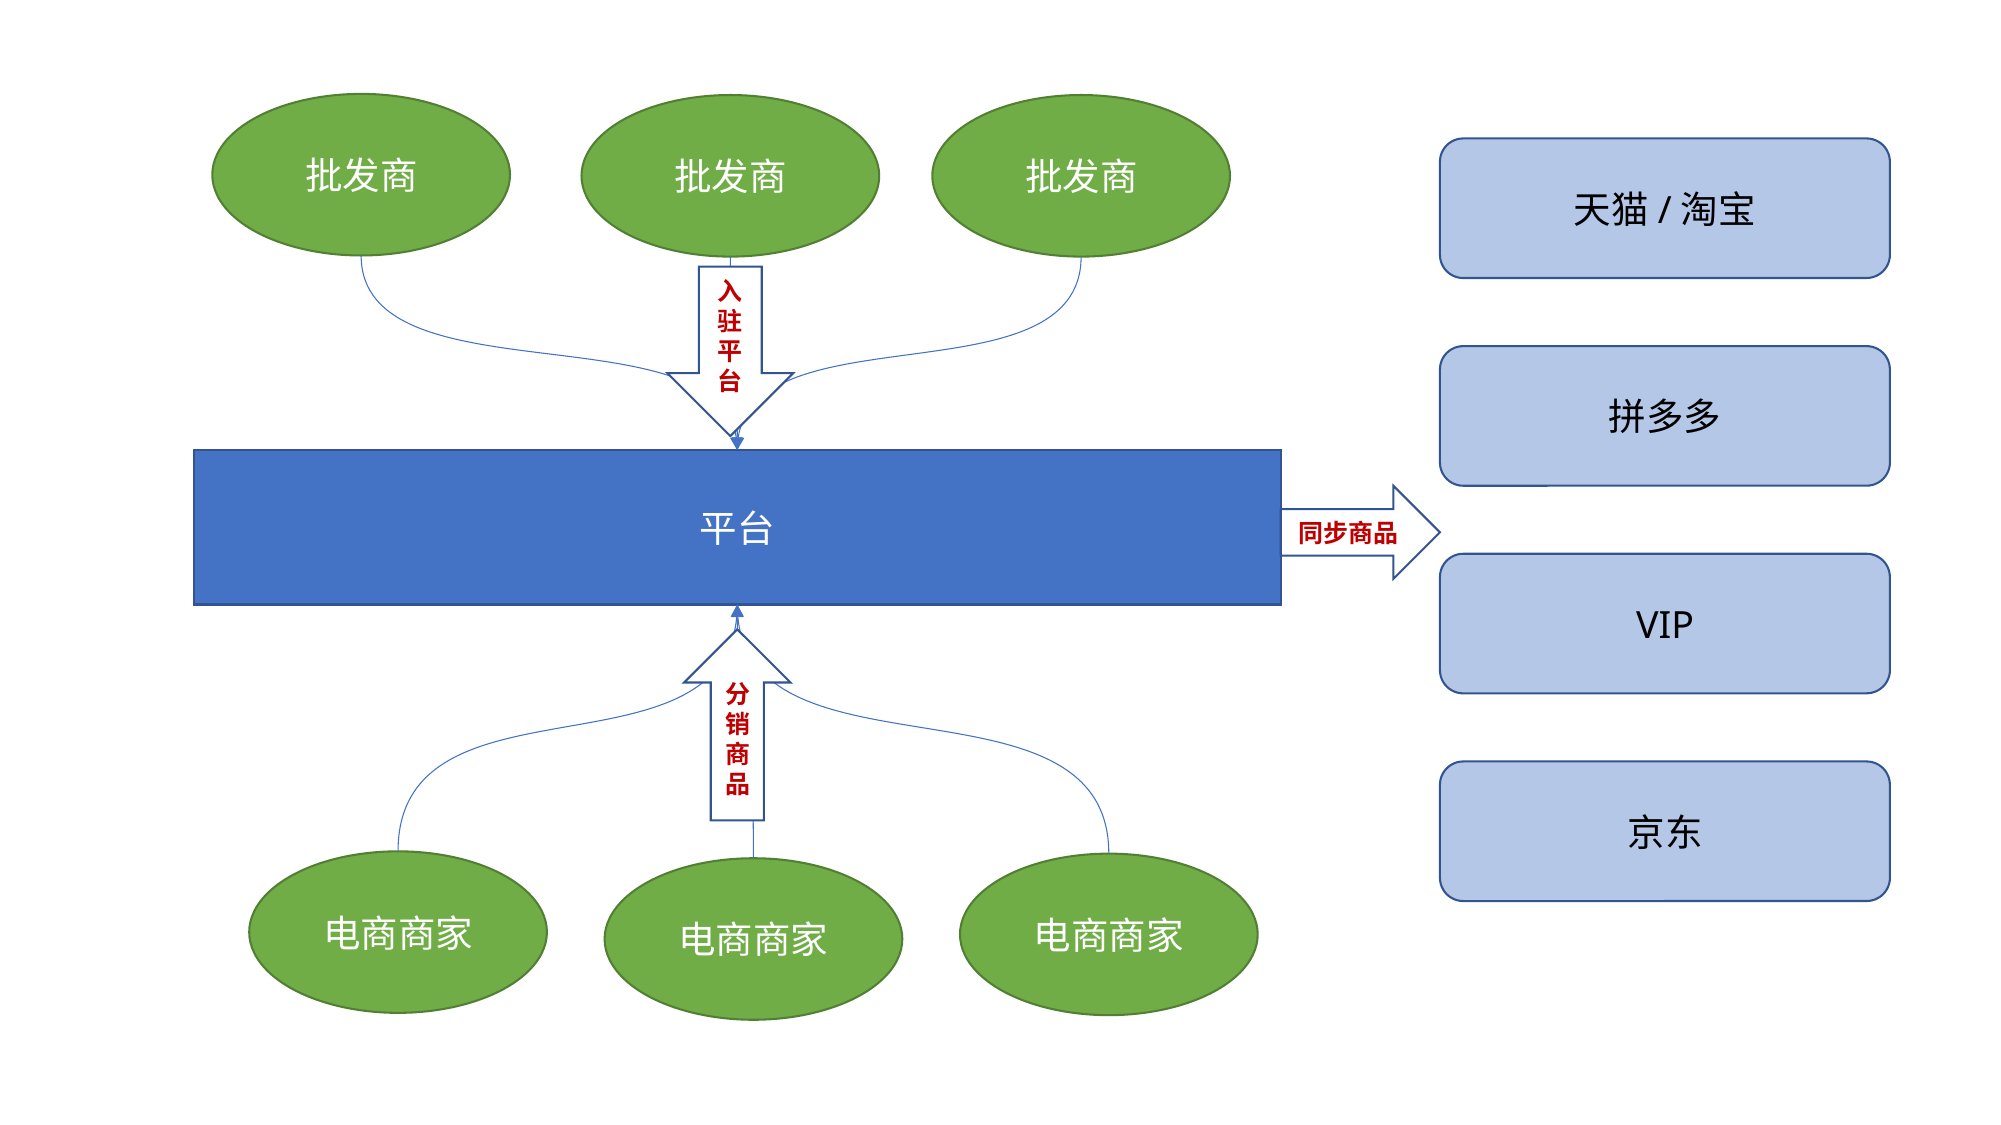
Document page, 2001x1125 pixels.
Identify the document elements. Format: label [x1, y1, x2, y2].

text_box [193, 93, 1890, 1020]
